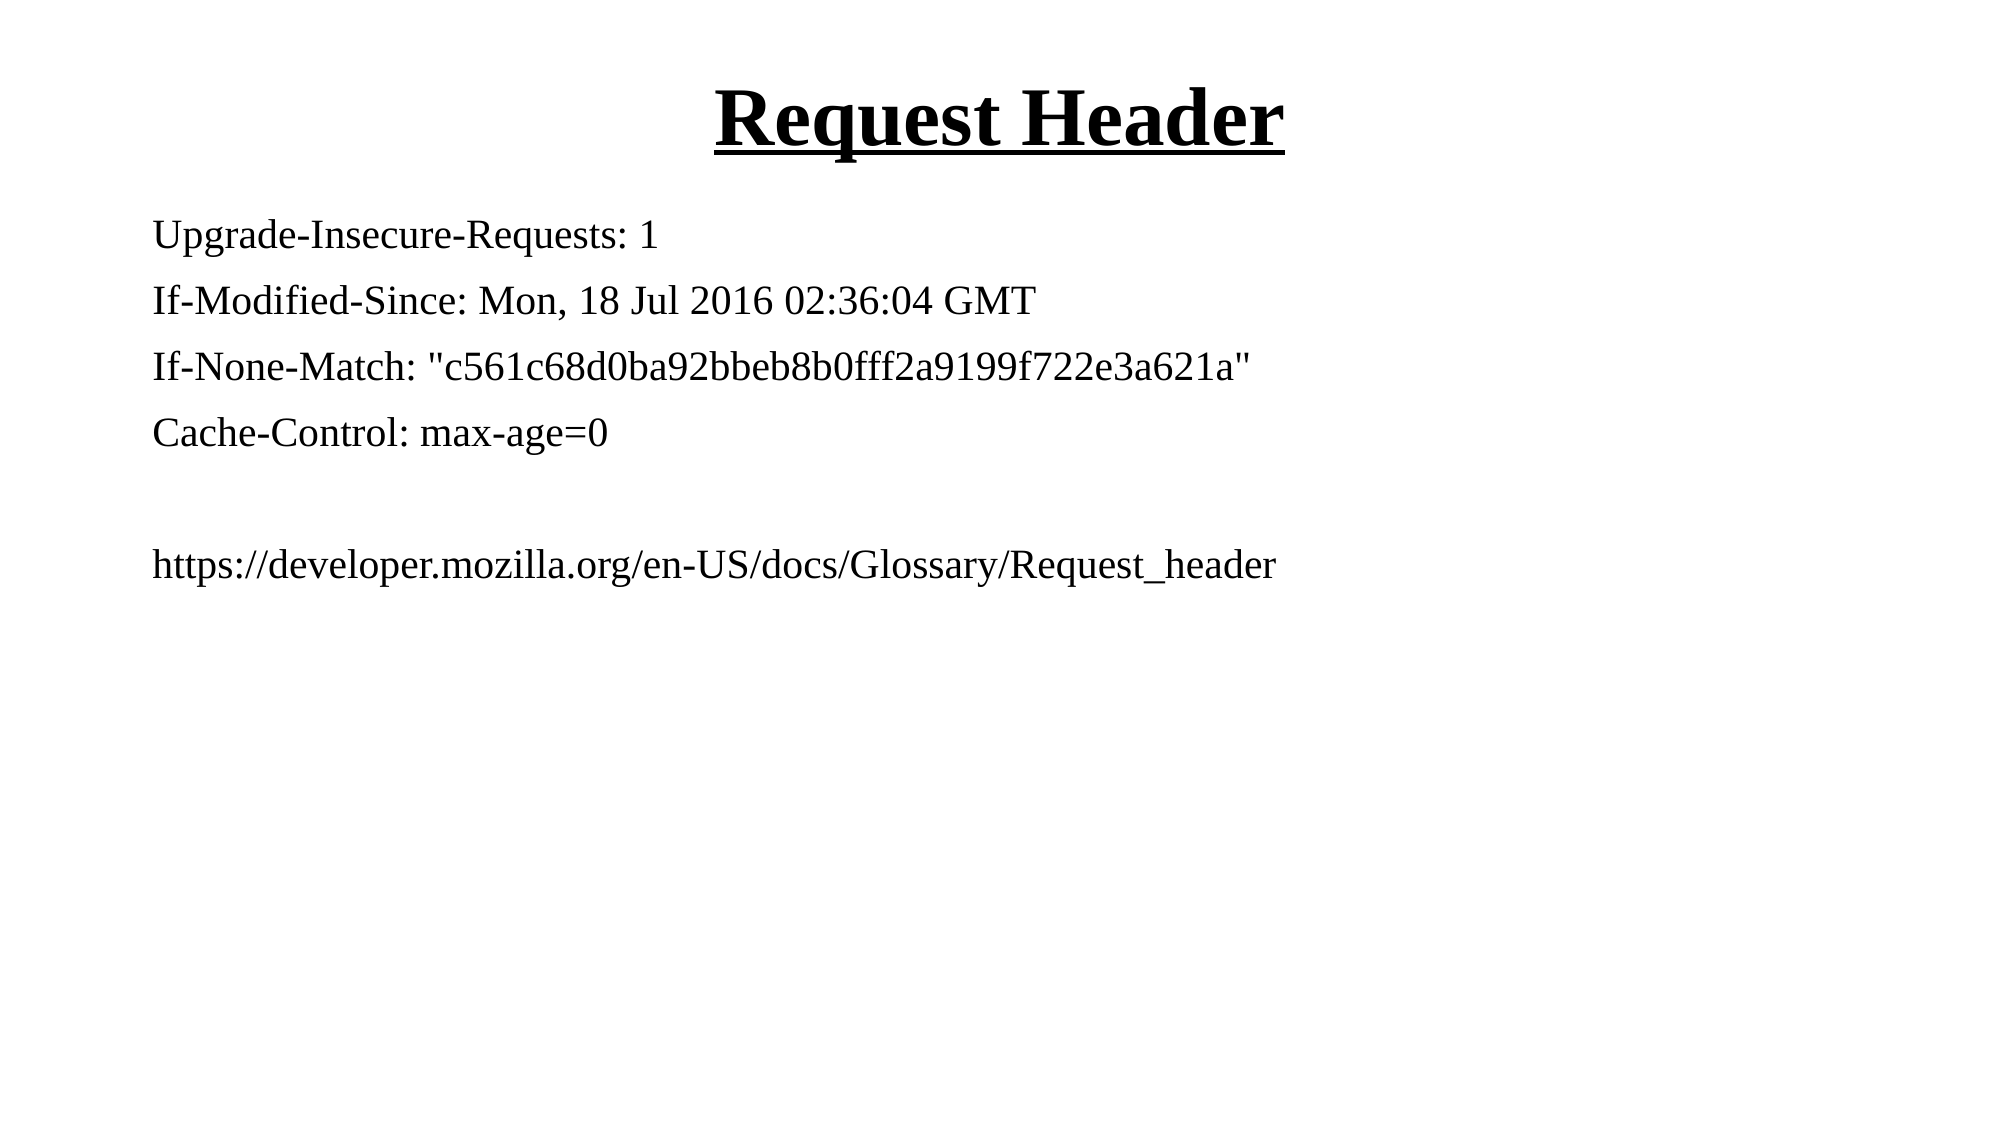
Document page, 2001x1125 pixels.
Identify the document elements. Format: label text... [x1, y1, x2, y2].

list Upgrade-Insecure-Requests: 1 If-Modified-Since: Mon, 18 Jul 2016 02:36:04 GMT If-None-Match: "c561c68d0ba92bbeb8b0fff2a9199f722e3a621a" Cache-Control: max-age=0 https://developer.mozilla.org/en-US/docs/Glossary/Request_header [137, 205, 1863, 1033]
title Request Header [137, 9, 1863, 205]
